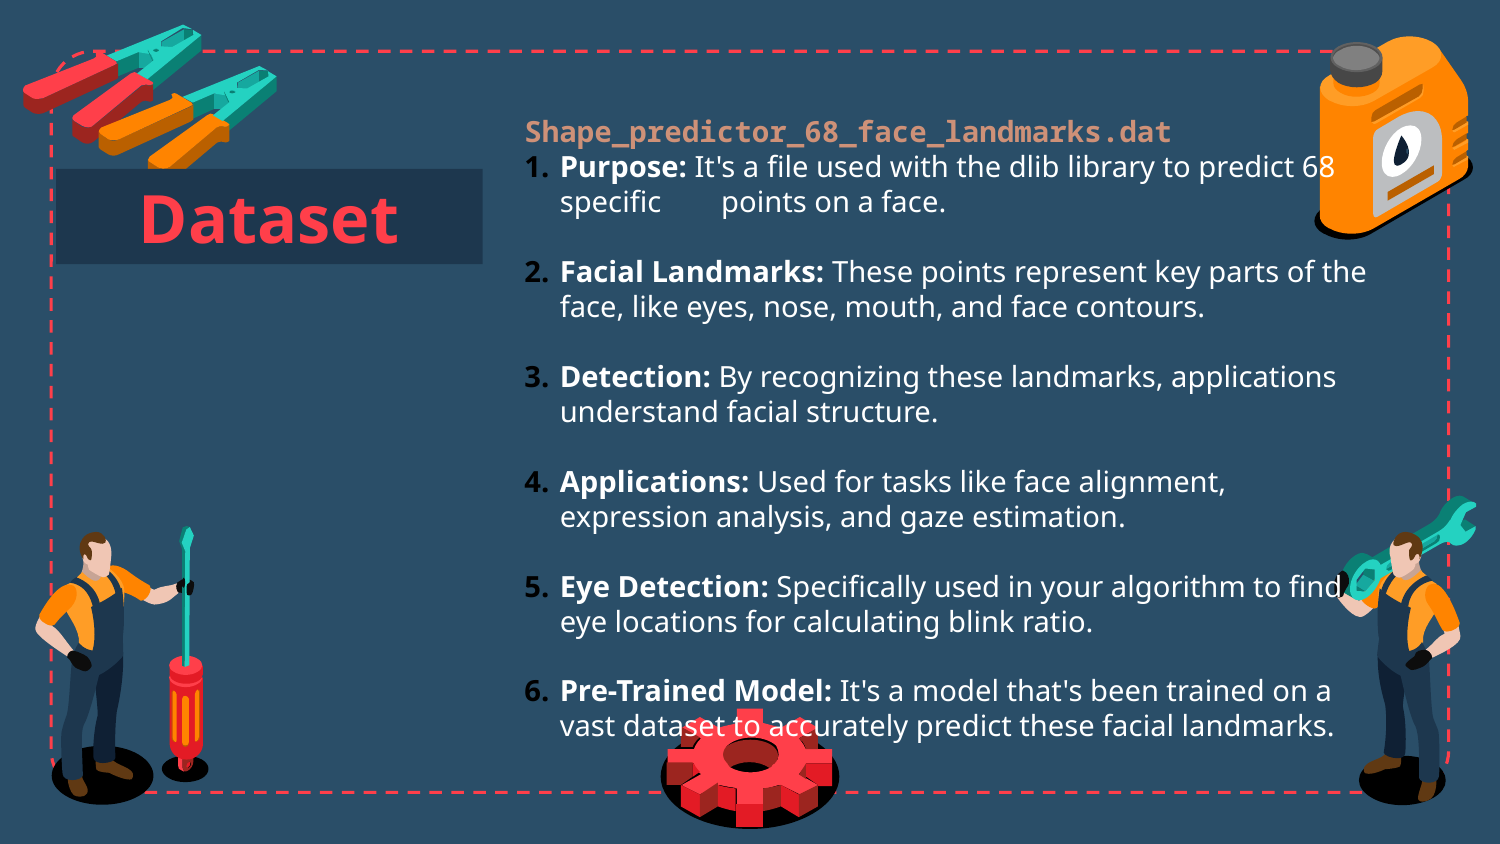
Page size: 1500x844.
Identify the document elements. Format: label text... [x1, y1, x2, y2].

title Dataset [56, 168, 483, 265]
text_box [660, 708, 840, 830]
text_box Shape_predictor_68_face_landmarks.dat Purpose: It's a file used with the dlib library to predict 68 specific points on a face. Facial Landmarks: These points represent key parts of the face, like eyes, nose, mouth, and face contours. Detection: By recognizing these landmarks, applications understand facial structure. Applications: Used for tasks like face alignment, expression analysis, and gaze estimation. Eye Detection: Specifically used in your algorithm to find eye locations for calculating blink ratio. Pre-Trained Model: It's a model that's been trained on a vast dataset to accurately predict these facial landmarks. [509, 106, 1386, 785]
